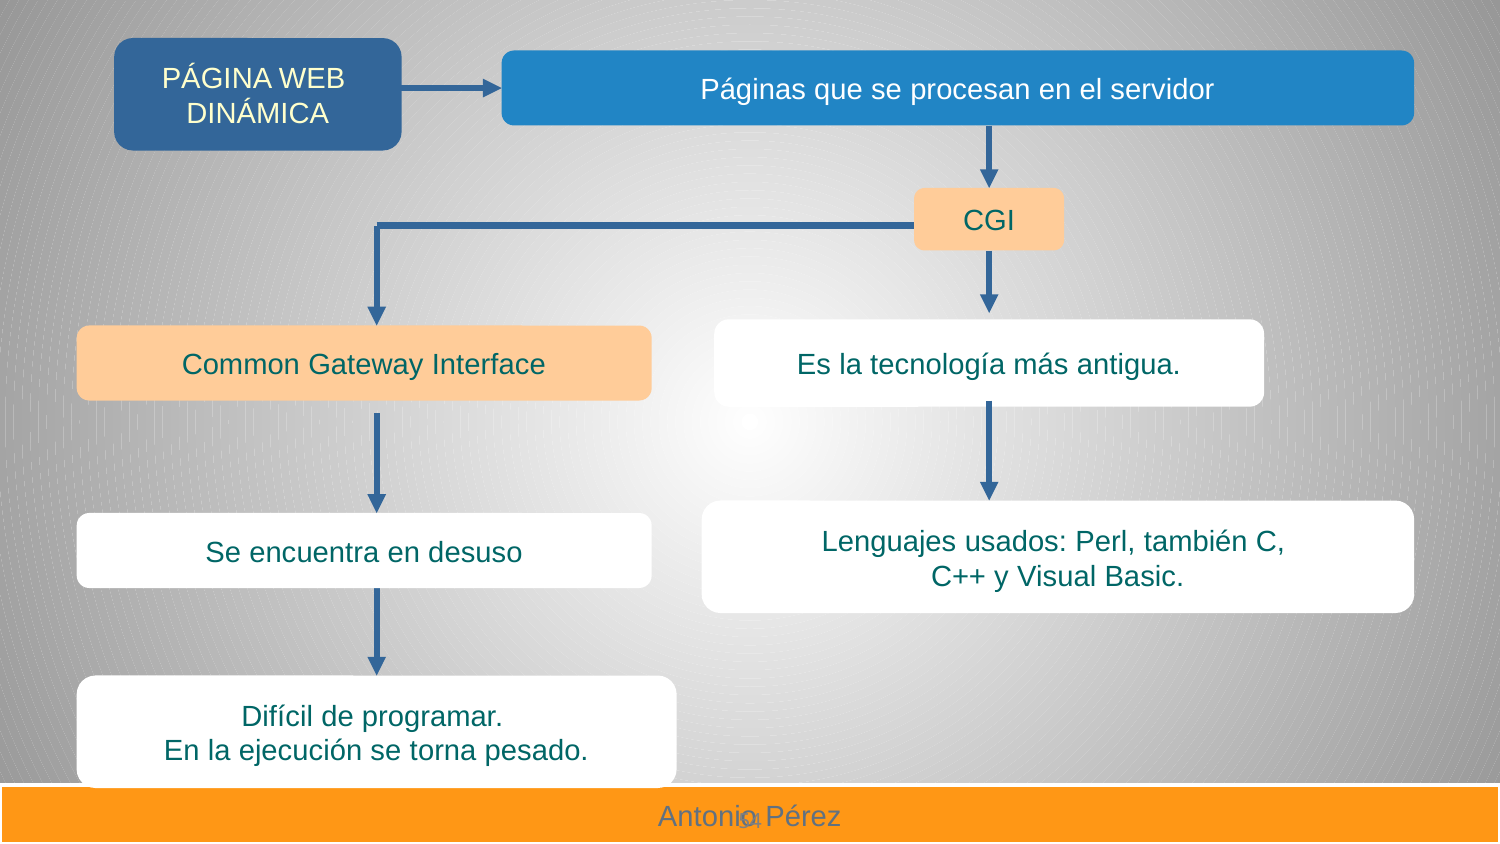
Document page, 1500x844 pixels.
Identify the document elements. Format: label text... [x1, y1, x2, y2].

slide_number 54 [705, 792, 795, 844]
text_box Es la tecnología más antigua. [714, 319, 1265, 407]
text_box Se encuentra en desuso [76, 512, 652, 589]
text_box Difícil de programar. En la ejecución se torna pesado. [76, 675, 677, 789]
text_box Common Gateway Interface [76, 325, 652, 401]
text_box Páginas que se procesan en el servidor [501, 50, 1415, 126]
text_box Lenguajes usados: Perl, también C, C++ y Visual Basic. [701, 500, 1415, 614]
text_box CGI [914, 187, 1065, 251]
text_box PÁGINA WEB DINÁMICA [114, 37, 402, 151]
